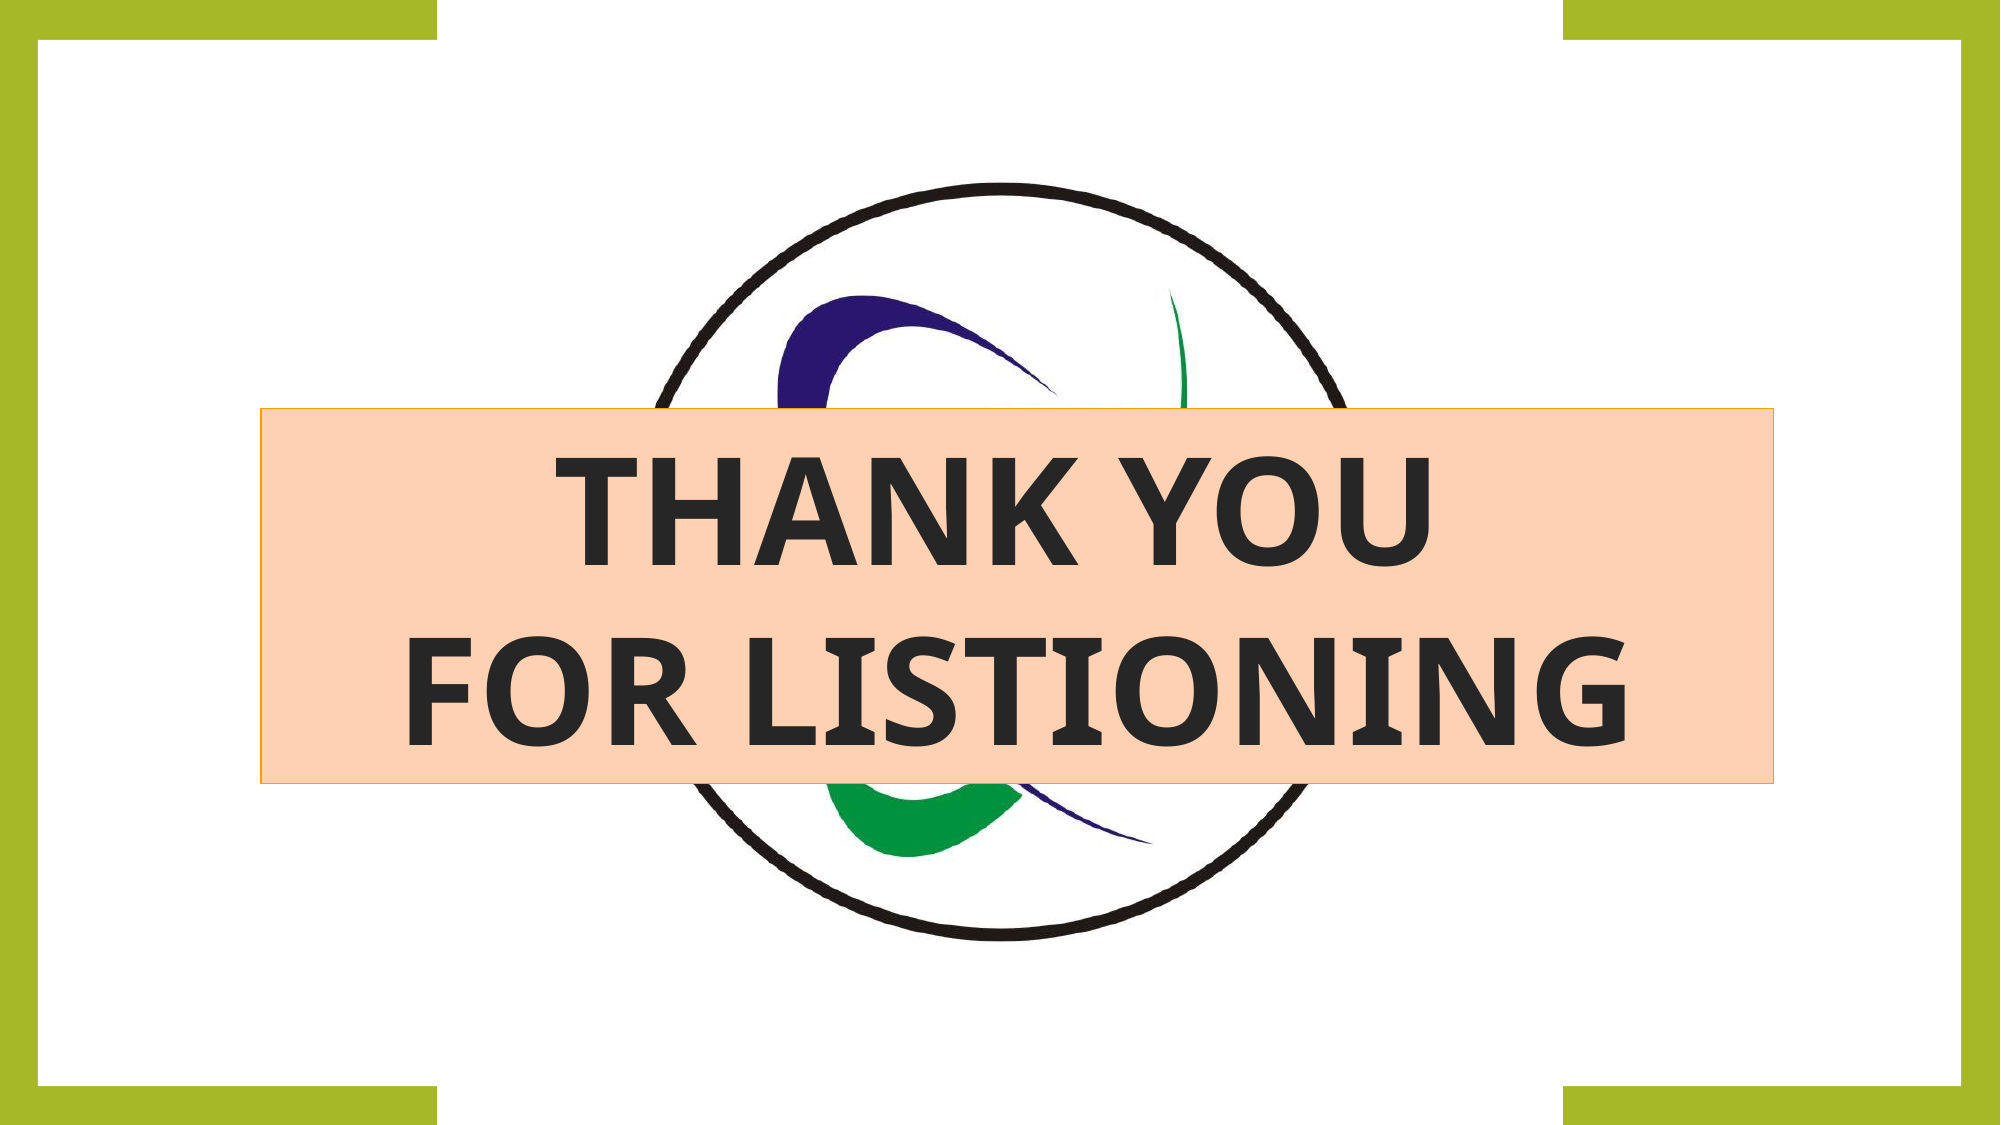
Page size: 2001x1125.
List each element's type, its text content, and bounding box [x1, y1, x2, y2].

text_box THANK YOU FOR LISTIONING [1567, 408, 1774, 784]
text_box THANK YOU FOR LISTIONING [260, 408, 432, 784]
picture [437, 0, 1563, 1125]
